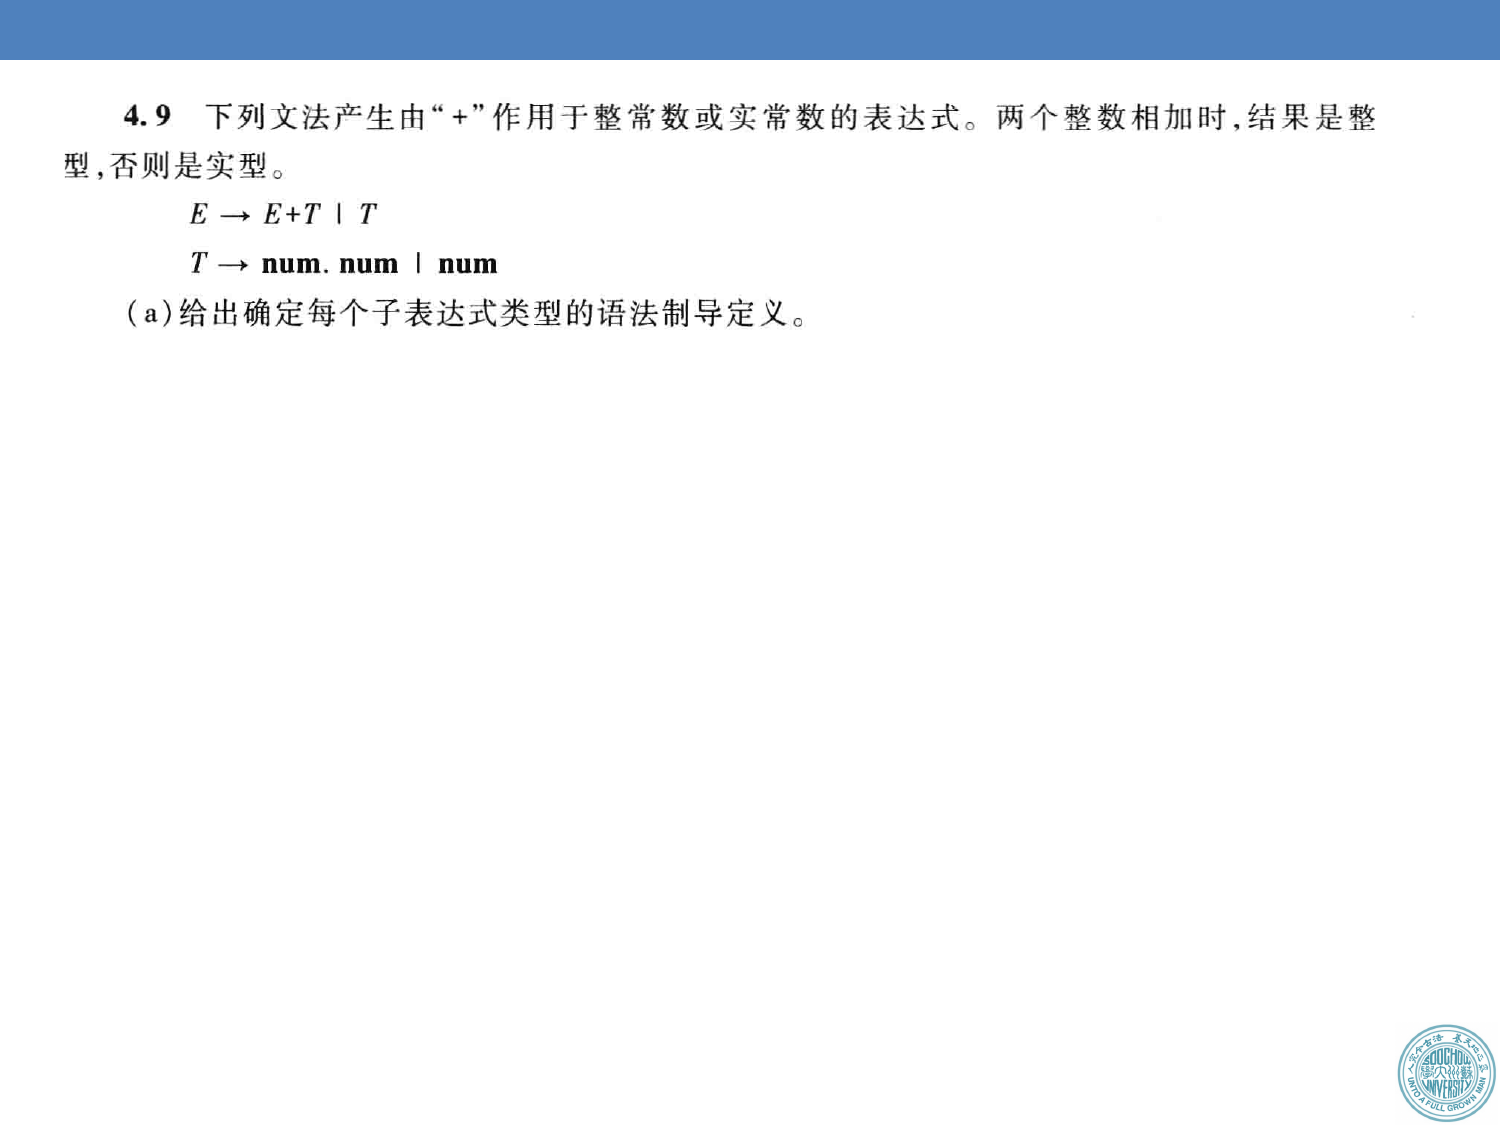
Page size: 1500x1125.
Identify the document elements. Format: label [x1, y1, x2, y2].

picture [64, 89, 1418, 334]
